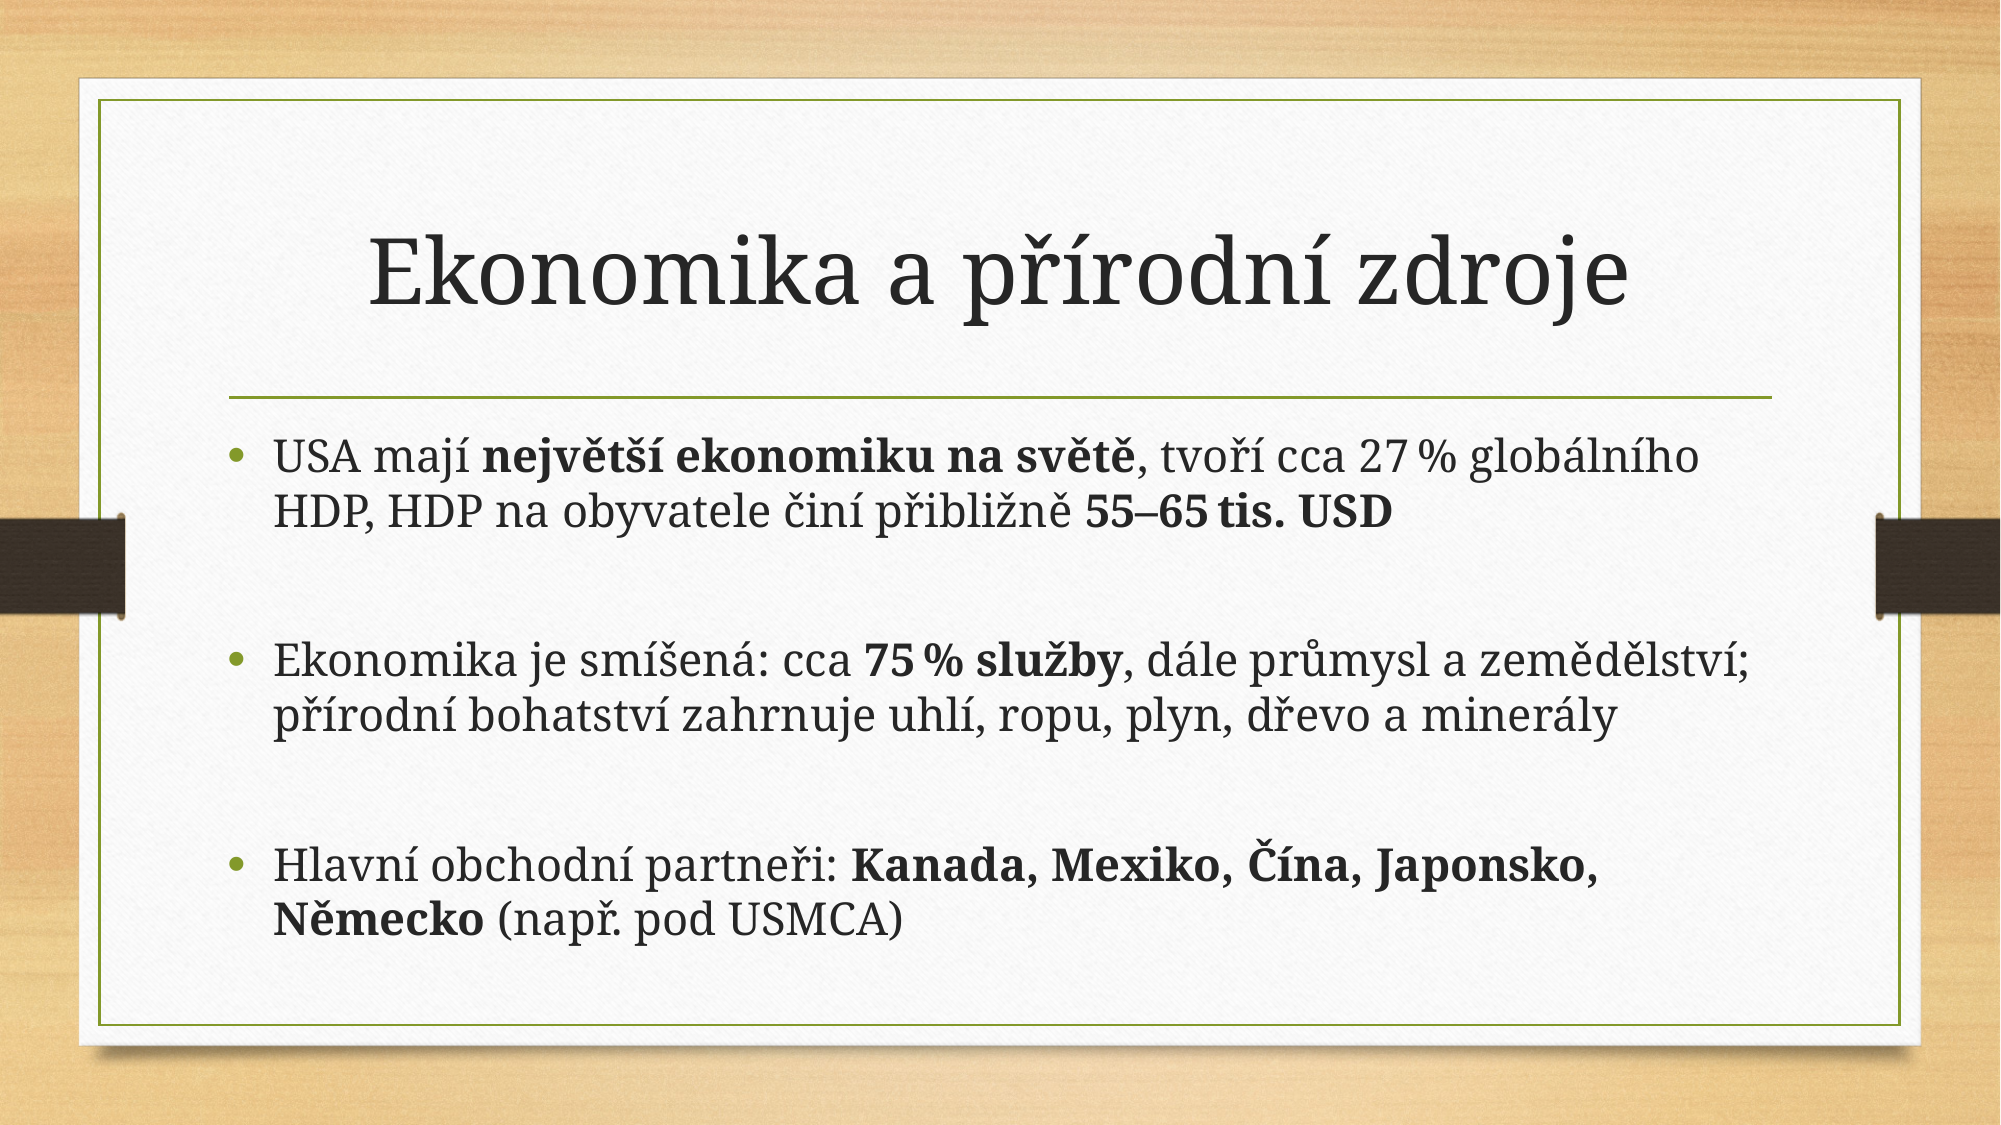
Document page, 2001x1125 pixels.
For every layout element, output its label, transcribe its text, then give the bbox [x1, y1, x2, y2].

title Ekonomika a přírodní zdroje [212, 161, 1788, 375]
picture [0, 0, 2001, 1125]
list USA mají největší ekonomiku na světě, tvoří cca 27 % globálního HDP, HDP na obyvatele činí přibližně 55–65 tis. USD Ekonomika je smíšená: cca 75 % služby, dále průmysl a zemědělství; přírodní bohatství zahrnuje uhlí, ropu, plyn, dřevo a minerály Hlavní obchodní partneři: Kanada, Mexiko, Čína, Japonsko, Německo (např. pod USMCA) [212, 419, 1788, 964]
